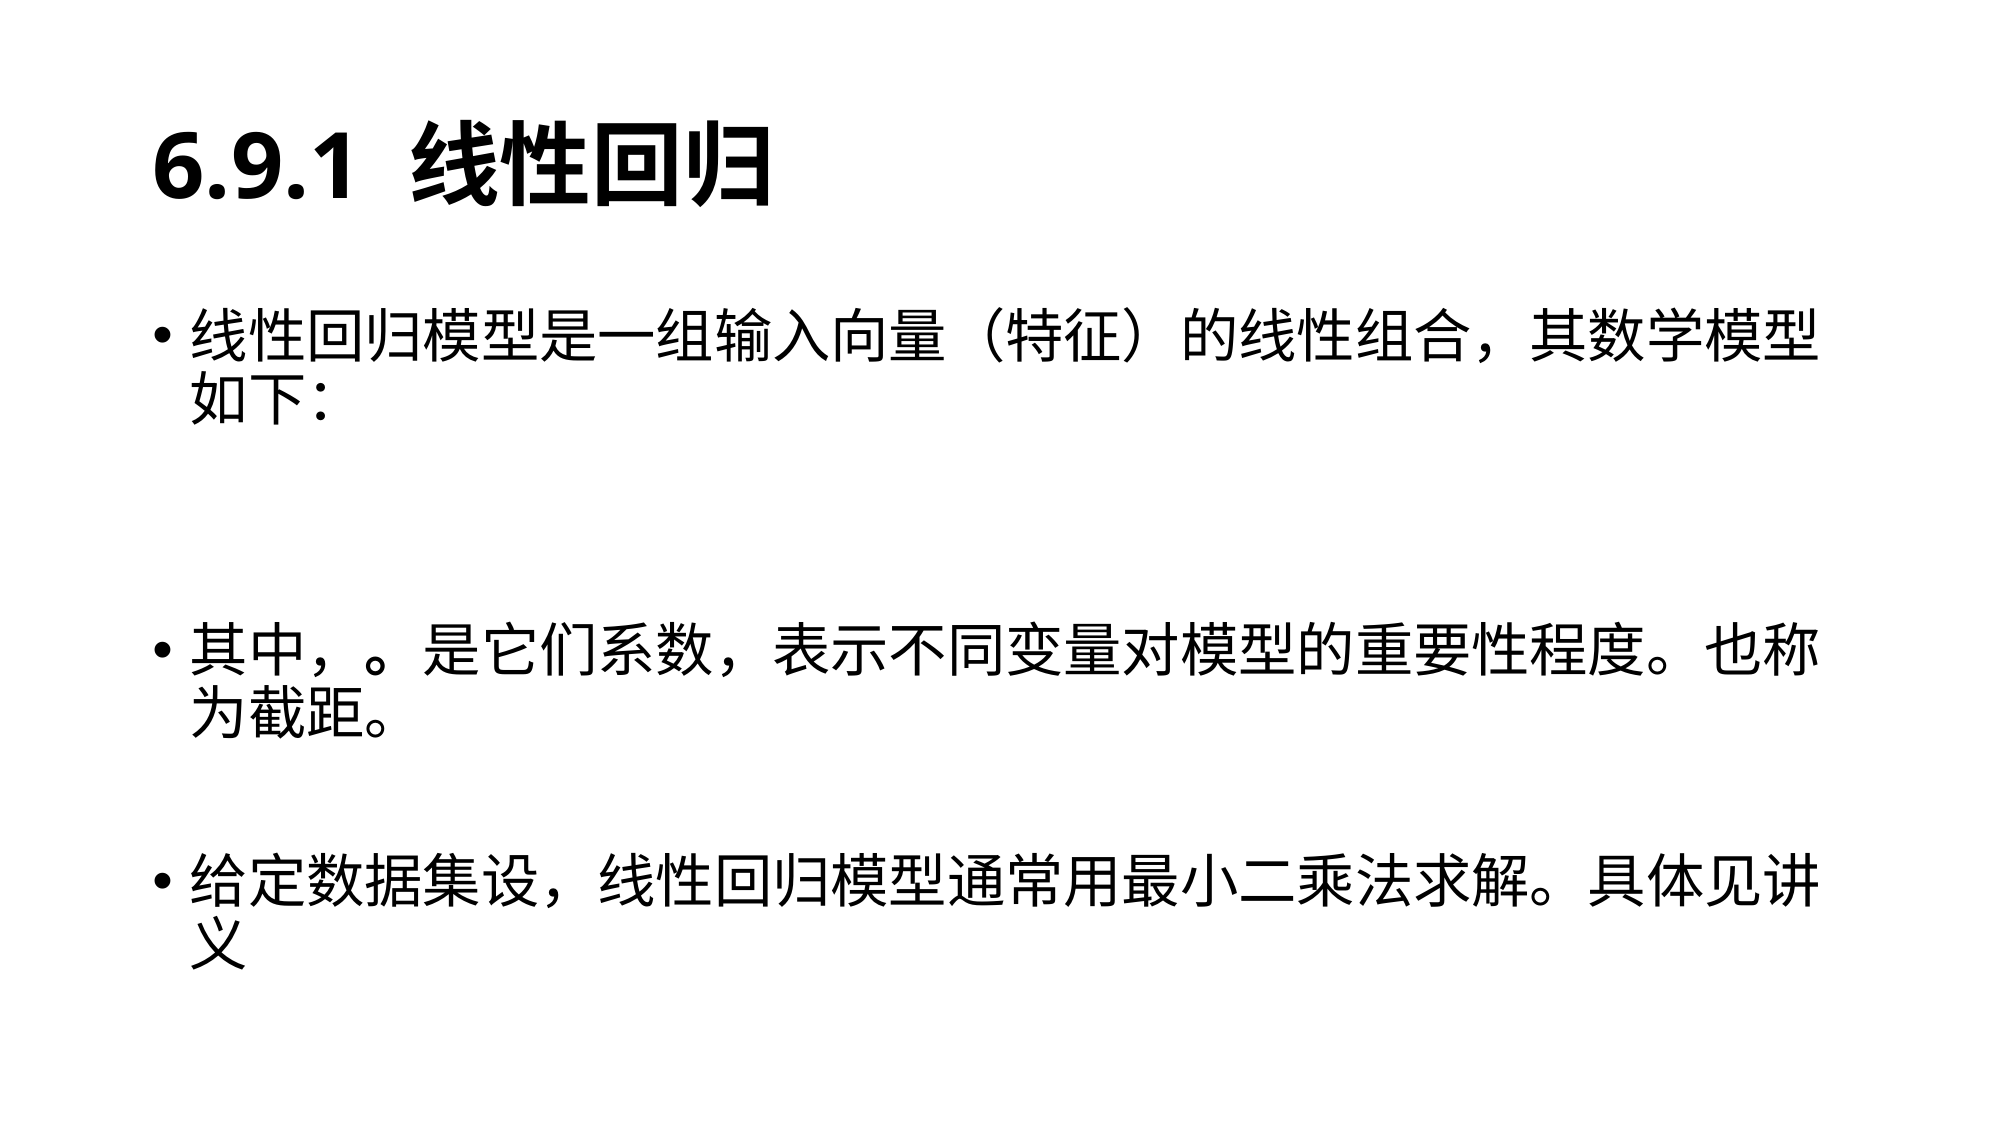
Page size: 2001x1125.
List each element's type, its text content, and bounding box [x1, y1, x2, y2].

title 6.9.1 线性回归 [137, 59, 1863, 278]
